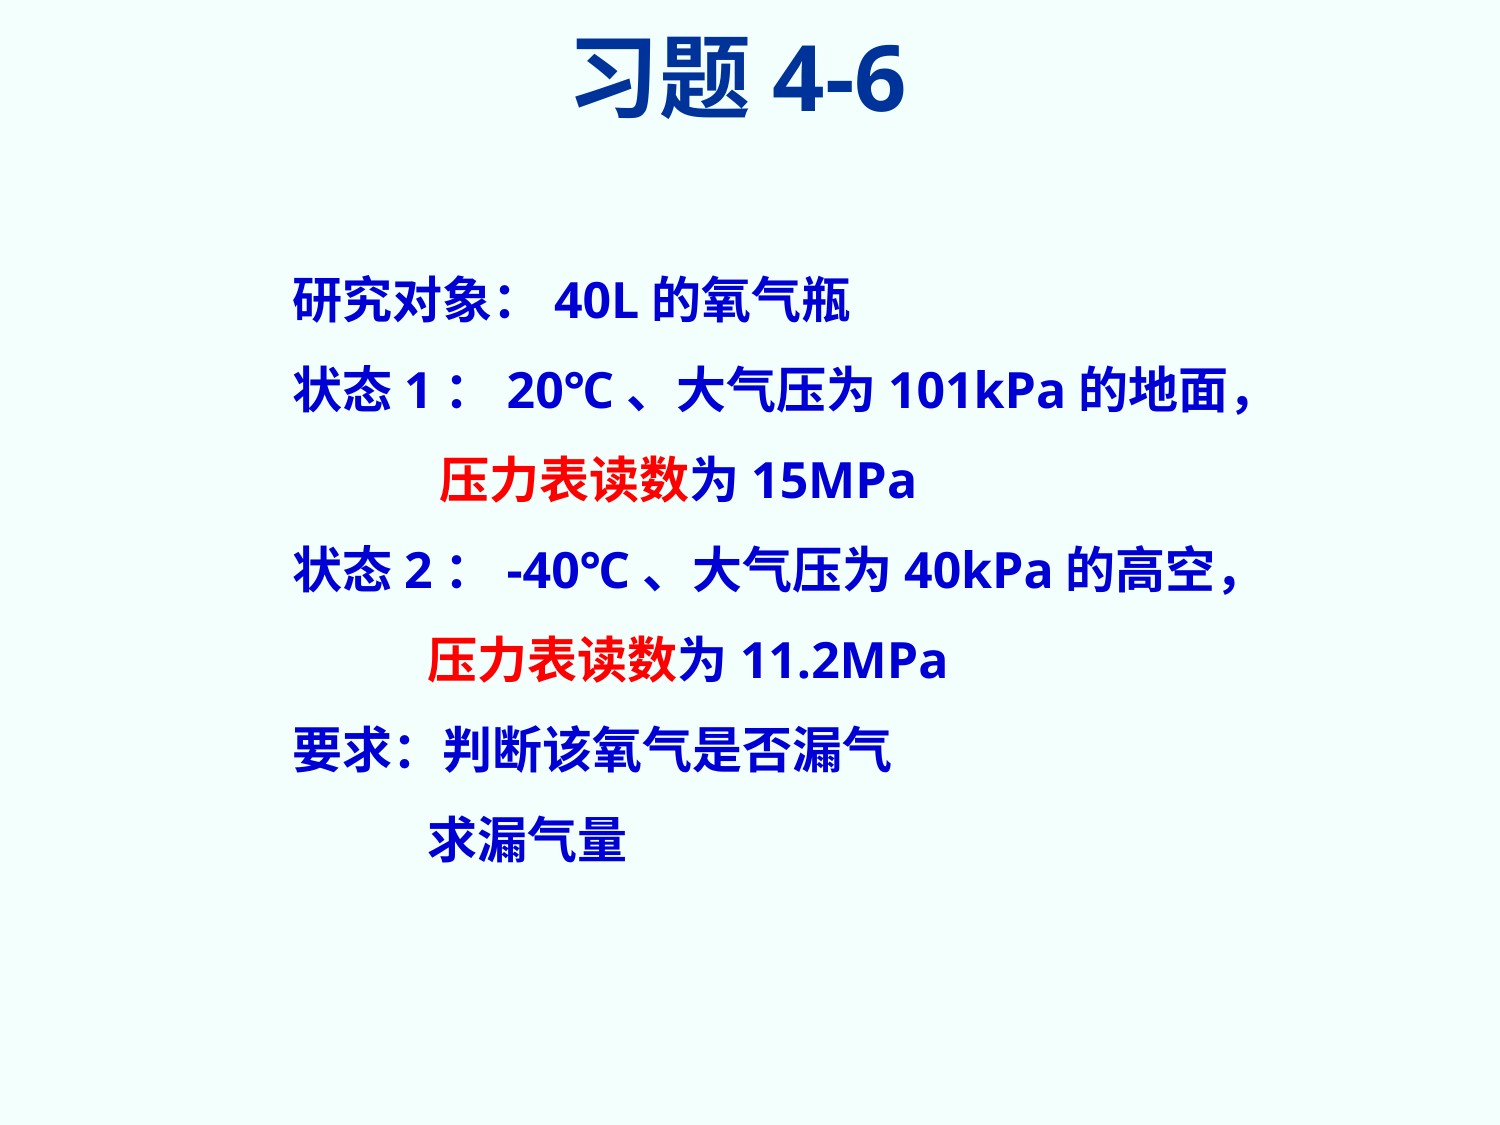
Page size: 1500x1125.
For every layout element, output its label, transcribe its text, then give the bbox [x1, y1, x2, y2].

title 习题4-6 [99, 24, 1375, 125]
text_box 研究对象：40L的氧气瓶 状态1：20℃、大气压为101kPa的地面， 压力表读数为15MPa 状态2：-40℃、大气压为40kPa的高空， 压力表读数为11.2MPa 要求：判断该氧气是否漏气 求漏气量 [277, 230, 1365, 876]
